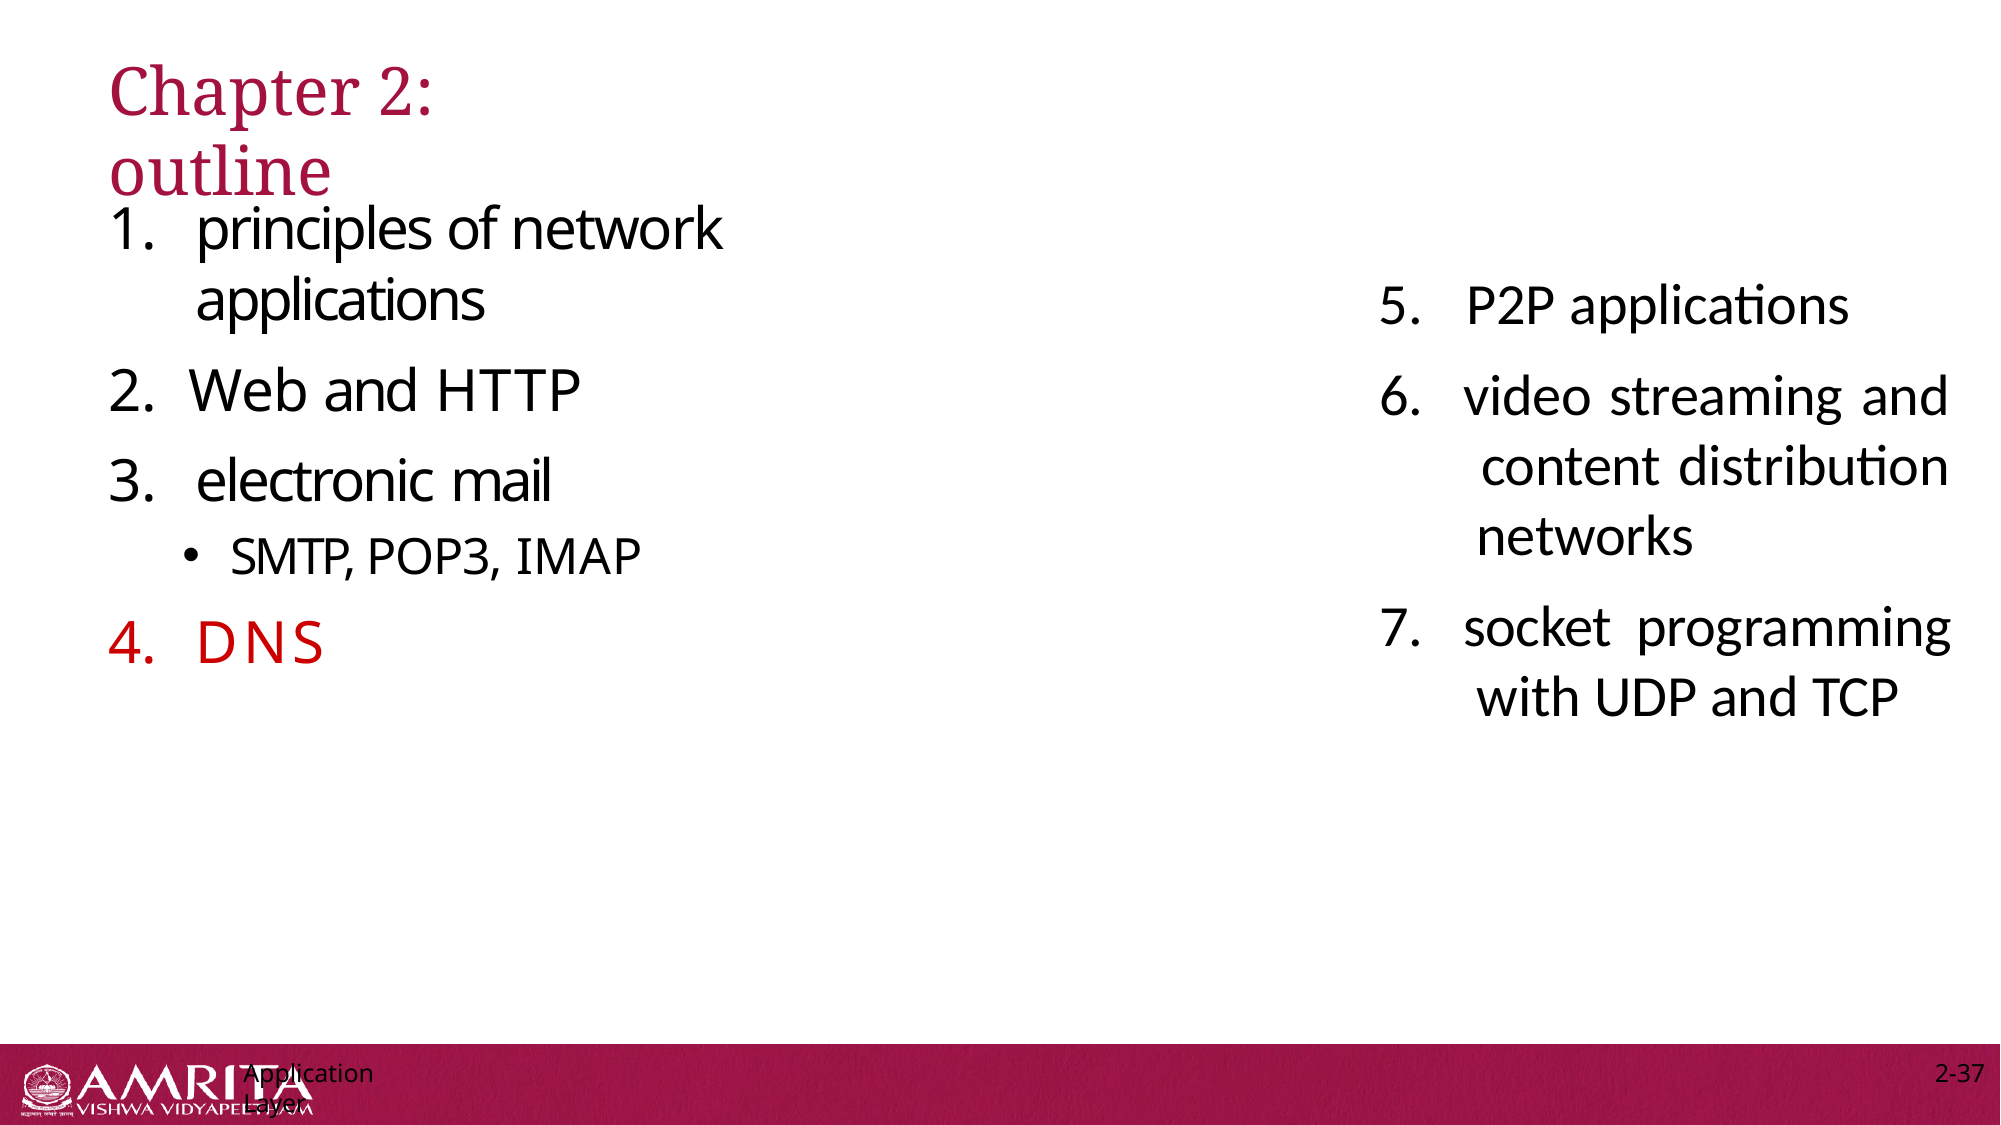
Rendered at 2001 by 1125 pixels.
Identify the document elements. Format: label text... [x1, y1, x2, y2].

text_box P2P applications video streaming and content distribution networks socket programming with UDP and TCP [1377, 243, 1953, 728]
title Chapter 2: outline [106, 46, 645, 237]
text_box Application Layer [241, 1055, 434, 1118]
text_box principles of network applications Web and HTTP electronic mail SMTP, POP3, IMAP DNS [106, 168, 994, 675]
picture [0, 1044, 2000, 1125]
slide_number 2-37 [1932, 1055, 1992, 1125]
